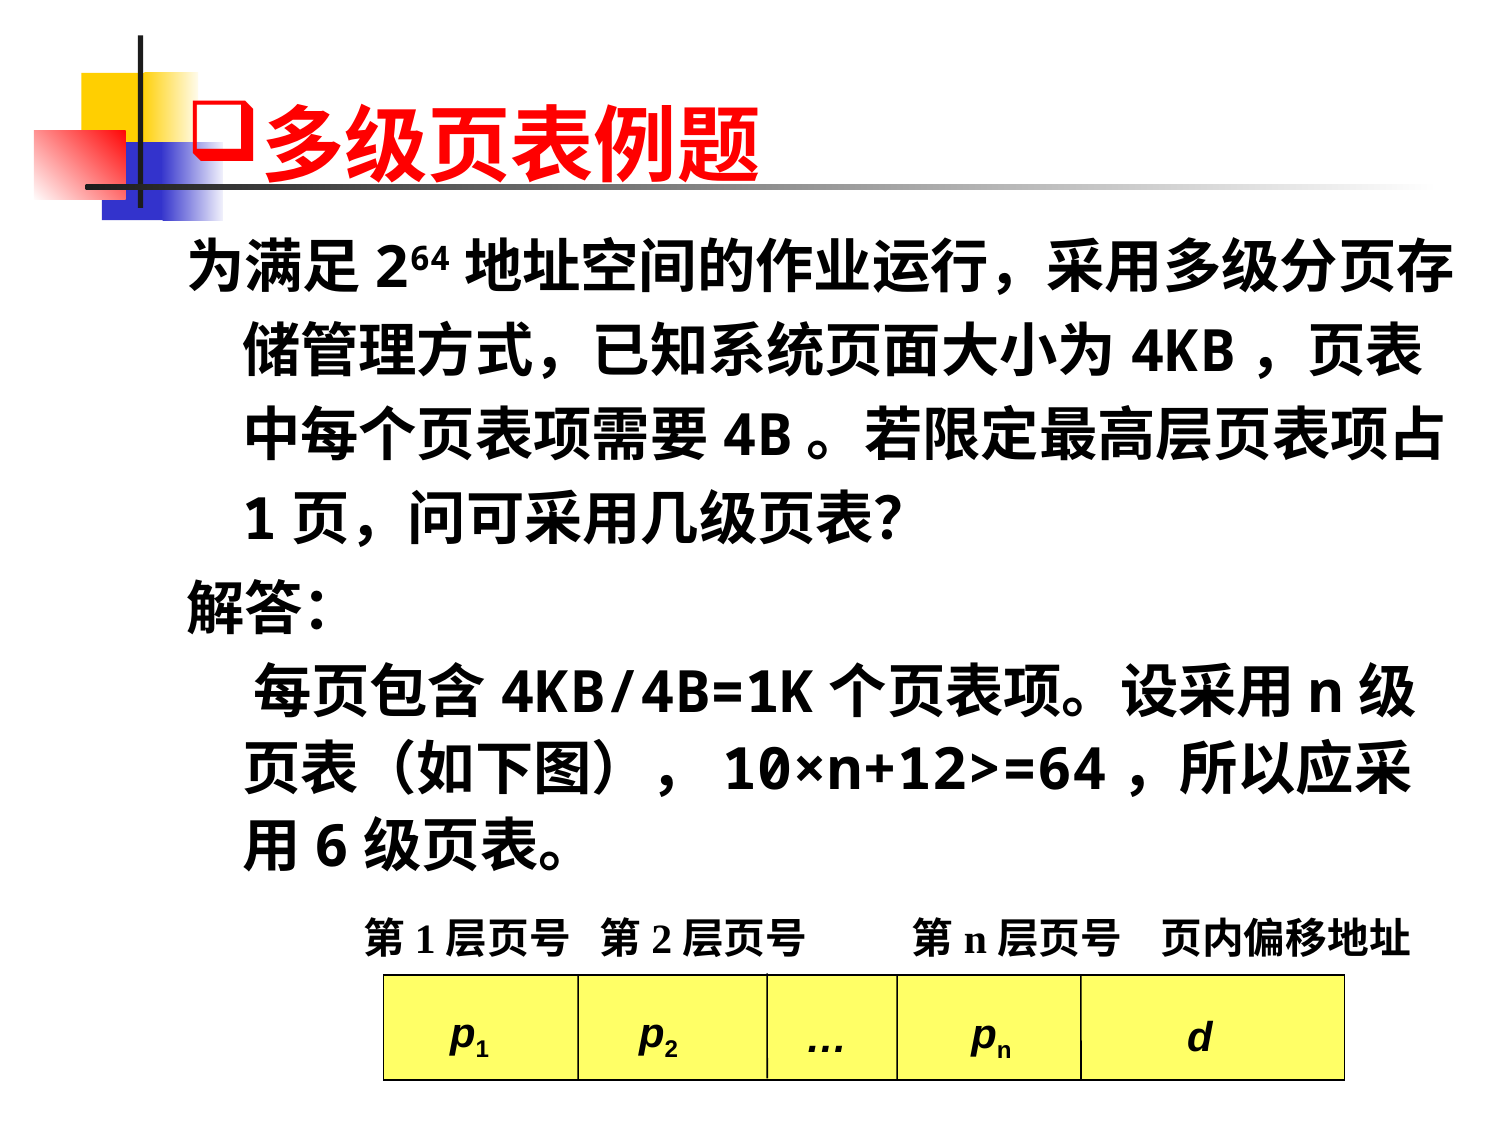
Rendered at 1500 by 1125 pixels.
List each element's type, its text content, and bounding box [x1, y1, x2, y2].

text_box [348, 904, 1476, 1081]
list 多级页表例题 为满足264地址空间的作业运行，采用多级分页存储管理方式，已知系统页面大小为4KB，页表中每个页表项需要4B。若限定最高层页表项占1页，问可采用几级页表？ 解答： 每页包含4KB/4B=1K个页表项。设采用n级页表（如下图），10×n+12>=64，所以应采用6级页表。 [170, 54, 1471, 929]
